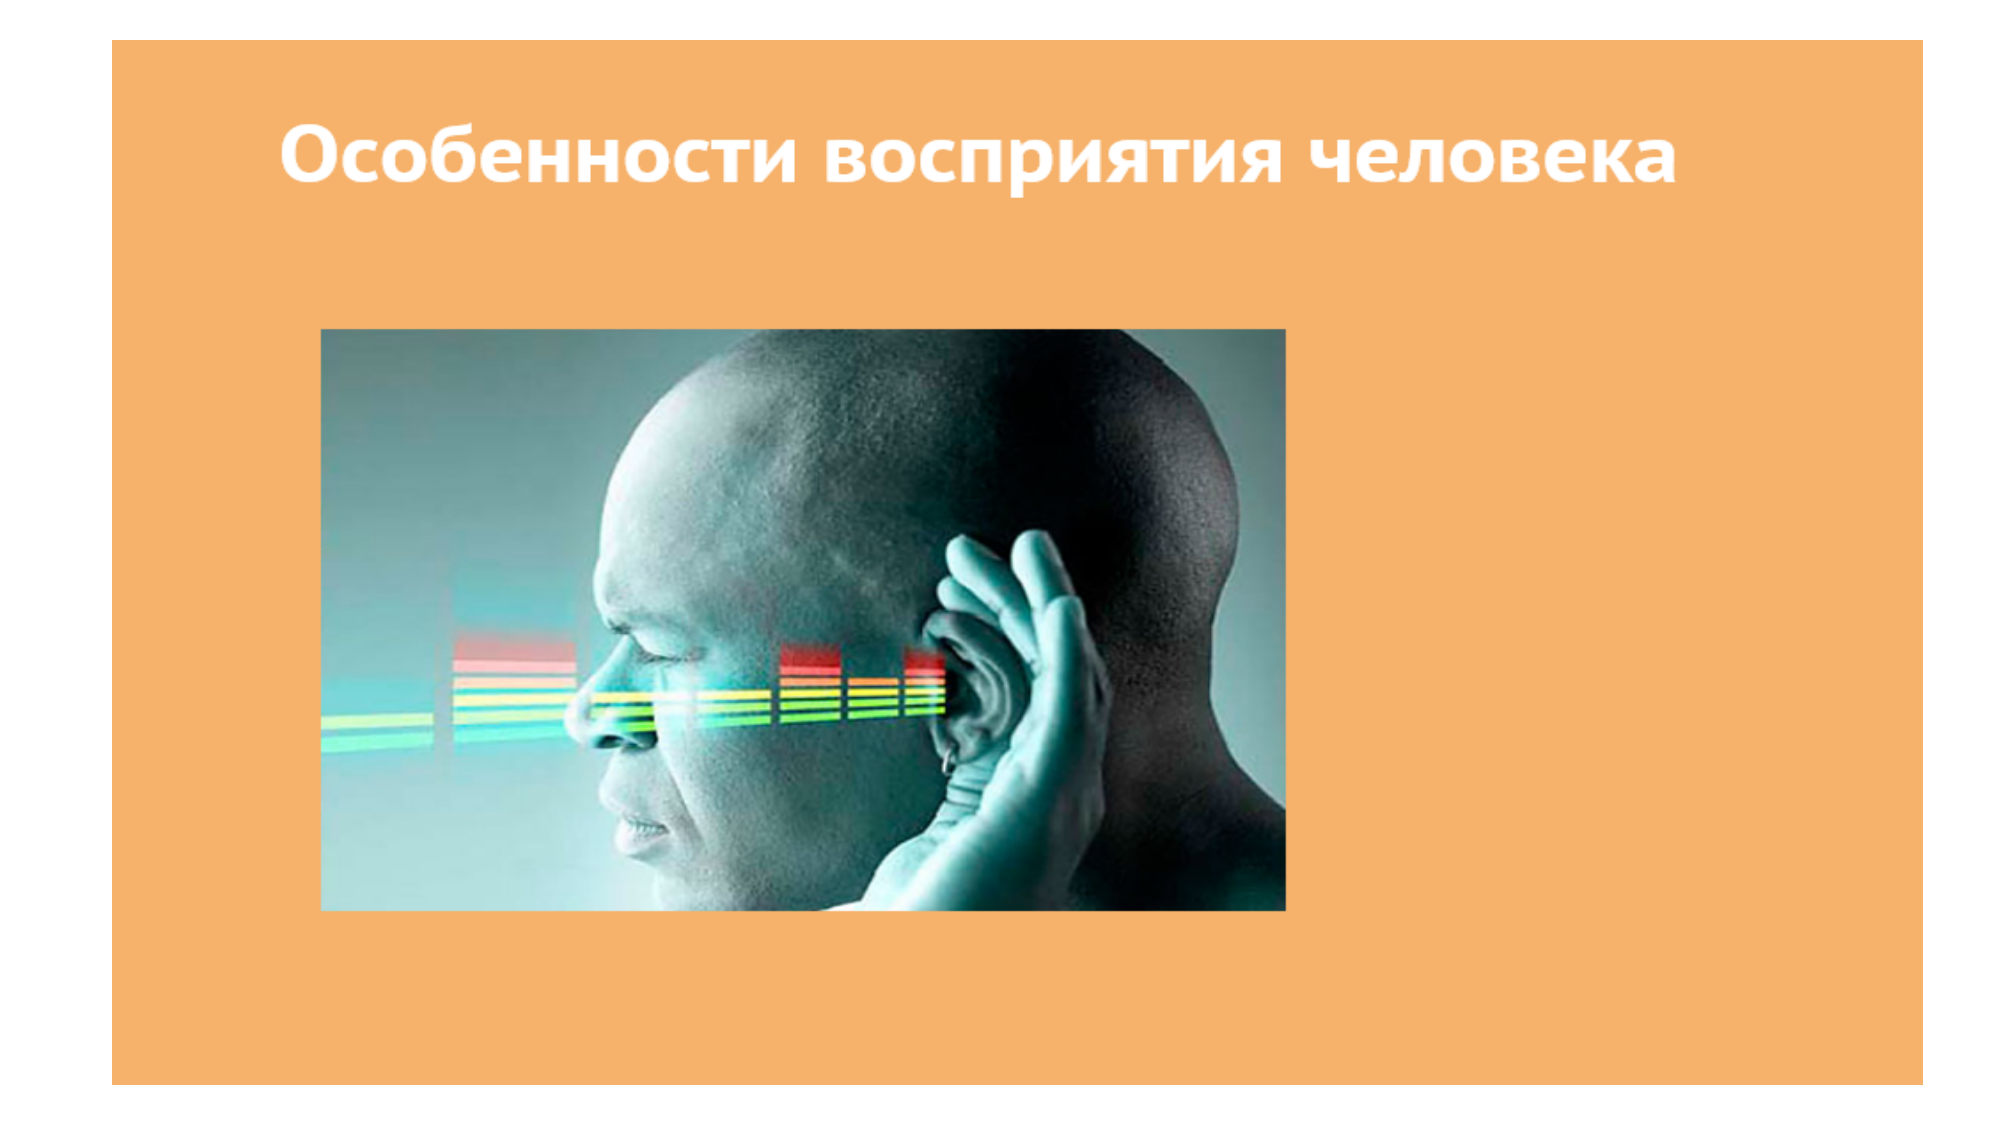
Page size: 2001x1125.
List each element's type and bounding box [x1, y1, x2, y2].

picture [112, 40, 1923, 1085]
